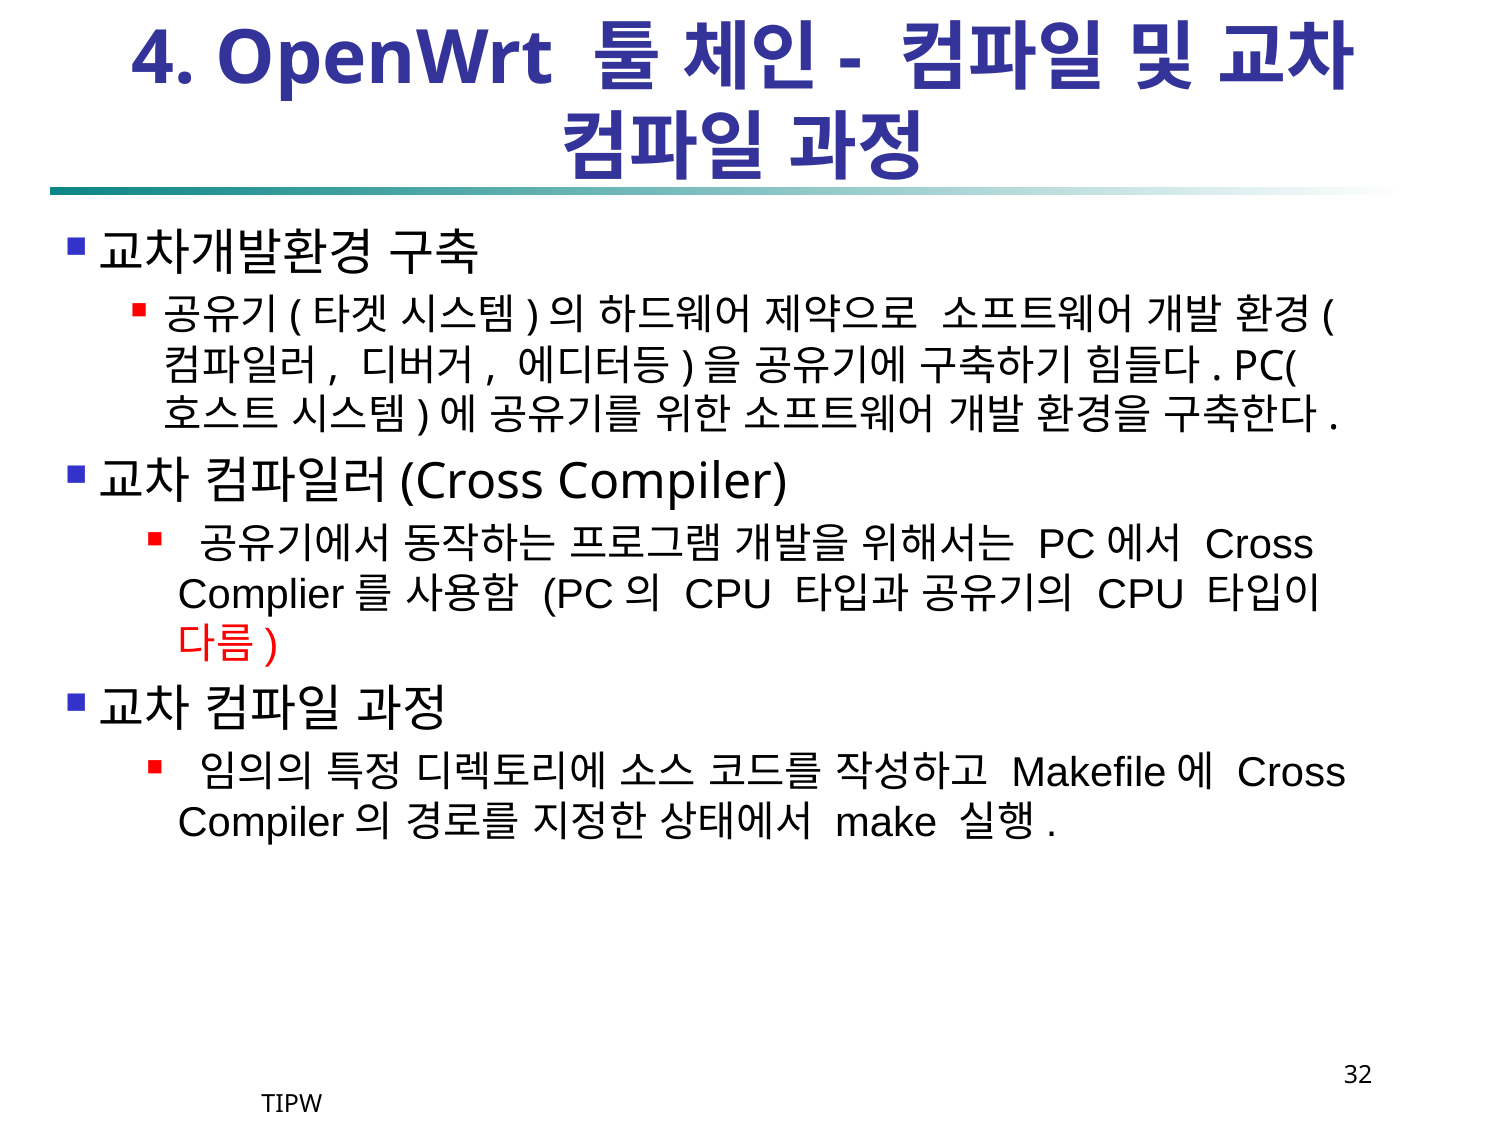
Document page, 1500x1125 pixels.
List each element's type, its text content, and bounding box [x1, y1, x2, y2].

slide_number 32 [1074, 1037, 1388, 1101]
list 교차개발환경 구축 공유기(타겟 시스템)의 하드웨어 제약으로 소프트웨어 개발 환경(컴파일러, 디버거, 에디터등)을 공유기에 구축하기 힘들다. PC(호스트 시스템)에 공유기를 위한 소프트웨어 개발 환경을 구축한다. 교차 컴파일러(Cross Compiler) 공유기에서 동작하는 프로그램 개발을 위해서는 PC에서 Cross Complier를 사용함 (PC의 CPU 타입과 공유기의 CPU 타입이 다름) 교차 컴파일 과정 임의의 특정 디렉토리에 소스 코드를 작성하고 Makefile에 Cross Compiler의 경로를 지정한 상태에서 make 실행. [49, 212, 1426, 1063]
title 4. OpenWrt 툴 체인- 컴파일 및 교차 컴파일 과정 [24, 96, 1463, 197]
slide_number TIPW [24, 1062, 338, 1125]
